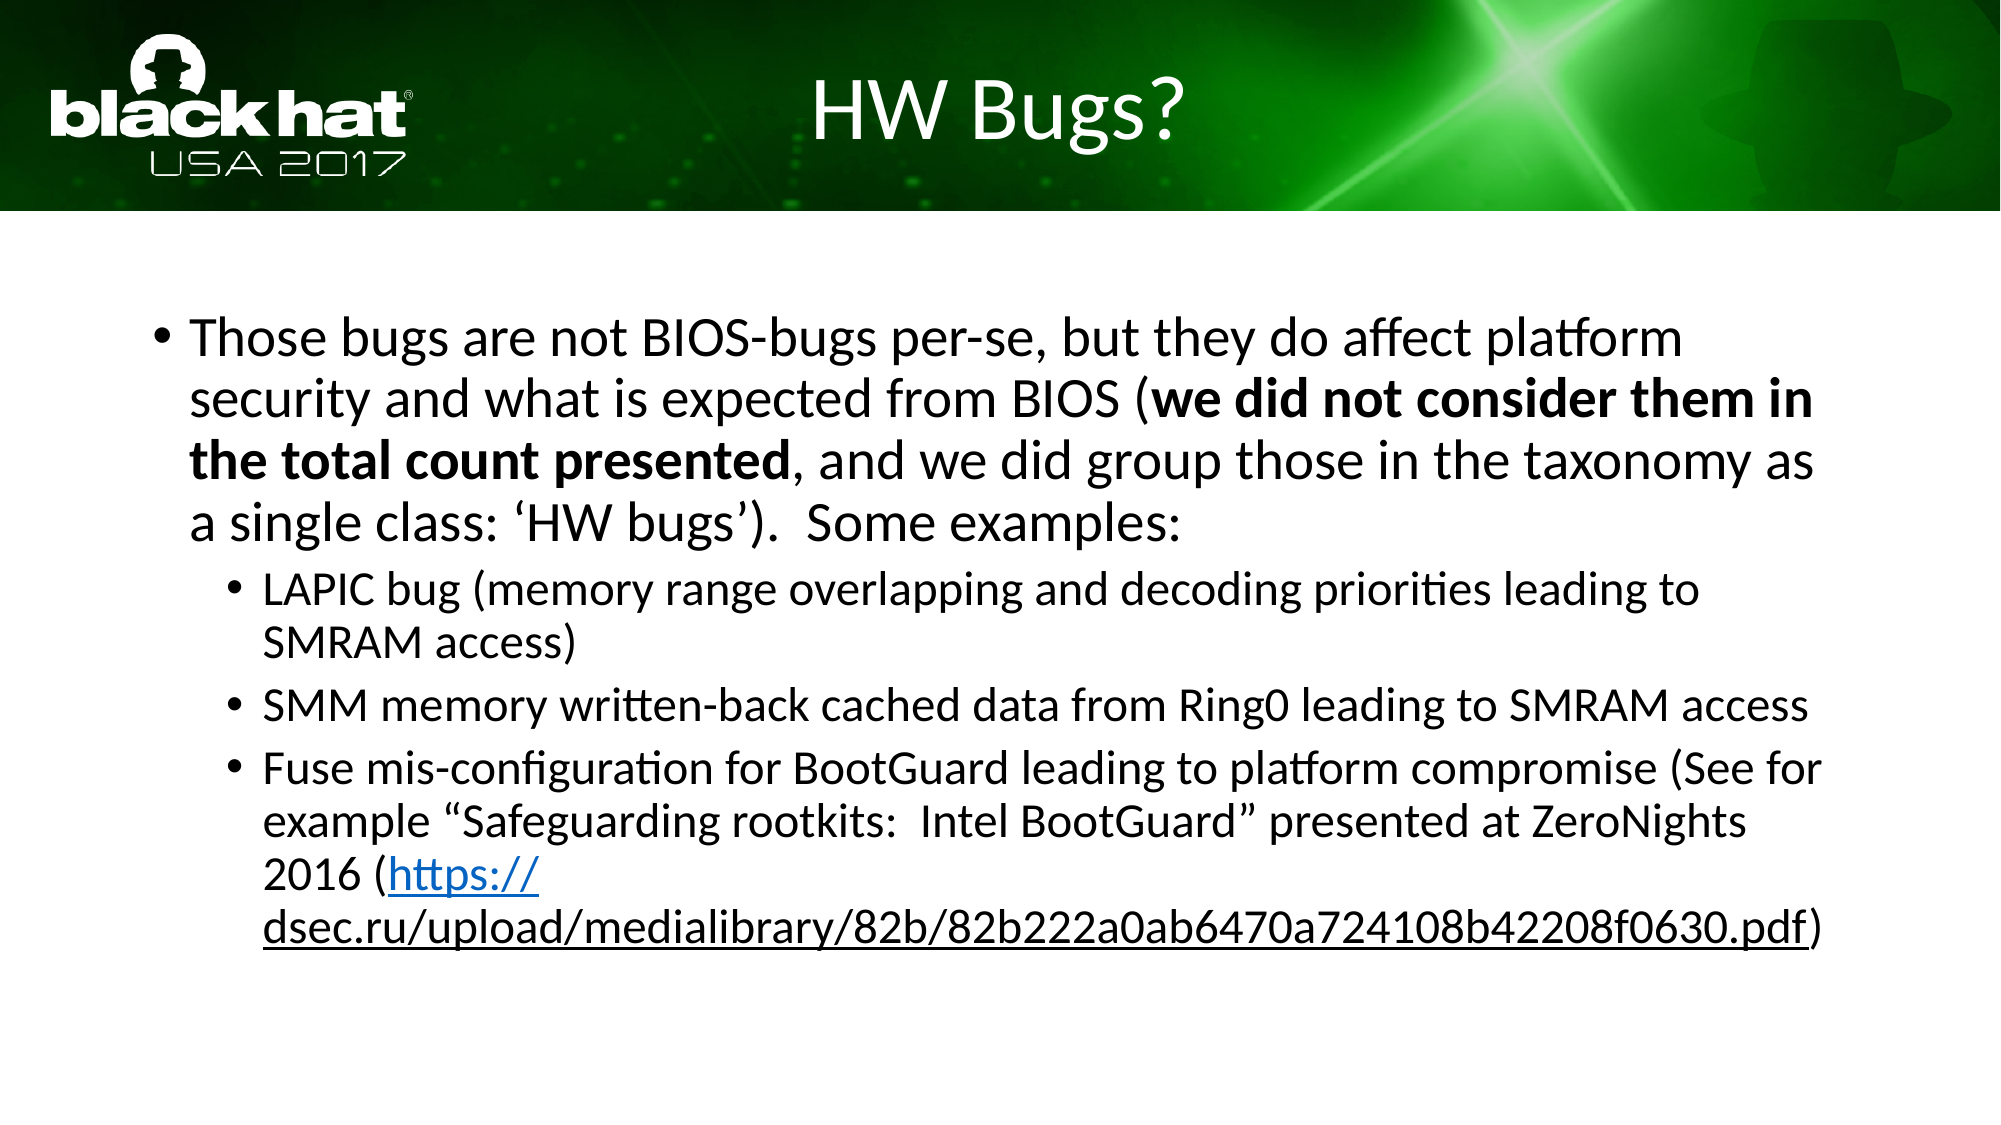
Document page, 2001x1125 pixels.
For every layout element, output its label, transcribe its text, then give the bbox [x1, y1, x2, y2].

text_box HW Bugs? [795, 40, 1205, 165]
list Those bugs are not BIOS-bugs per-se, but they do affect platform security and what is expected from BIOS (we did not consider them in the total count presented, and we did group those in the taxonomy as a single class: ‘HW bugs’). Some examples: LAPIC bug (memory range overlapping and decoding priorities leading to SMRAM access) SMM memory written-back cached data from Ring0 leading to SMRAM access Fuse mis-configuration for BootGuard leading to platform compromise (See for example “Safeguarding rootkits: Intel BootGuard” presented at ZeroNights 2016 (https://dsec.ru/upload/medialibrary/82b/82b222a0ab6470a724108b42208f0630.pdf) [137, 299, 1863, 1014]
picture [0, 0, 2001, 1125]
